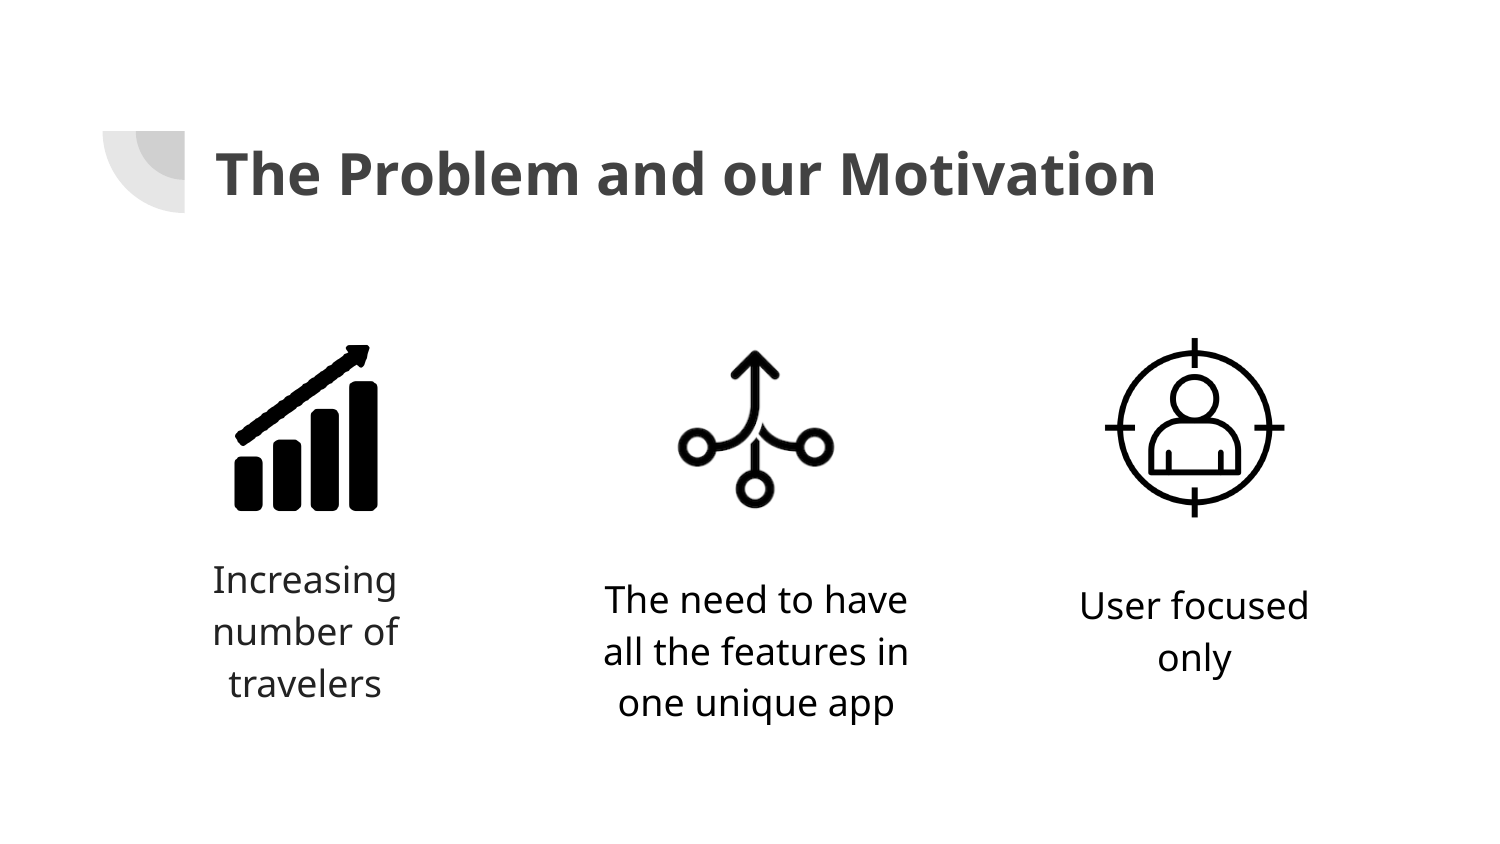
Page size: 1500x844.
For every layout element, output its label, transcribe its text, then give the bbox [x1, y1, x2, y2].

picture [220, 342, 391, 514]
list User focused only [1023, 532, 1366, 723]
picture [1099, 332, 1290, 524]
title The Problem and our Motivation [200, 122, 1327, 245]
picture [644, 324, 869, 532]
list Increasing number of travelers [134, 532, 477, 723]
list The need to have all the features in one unique app [585, 551, 928, 742]
